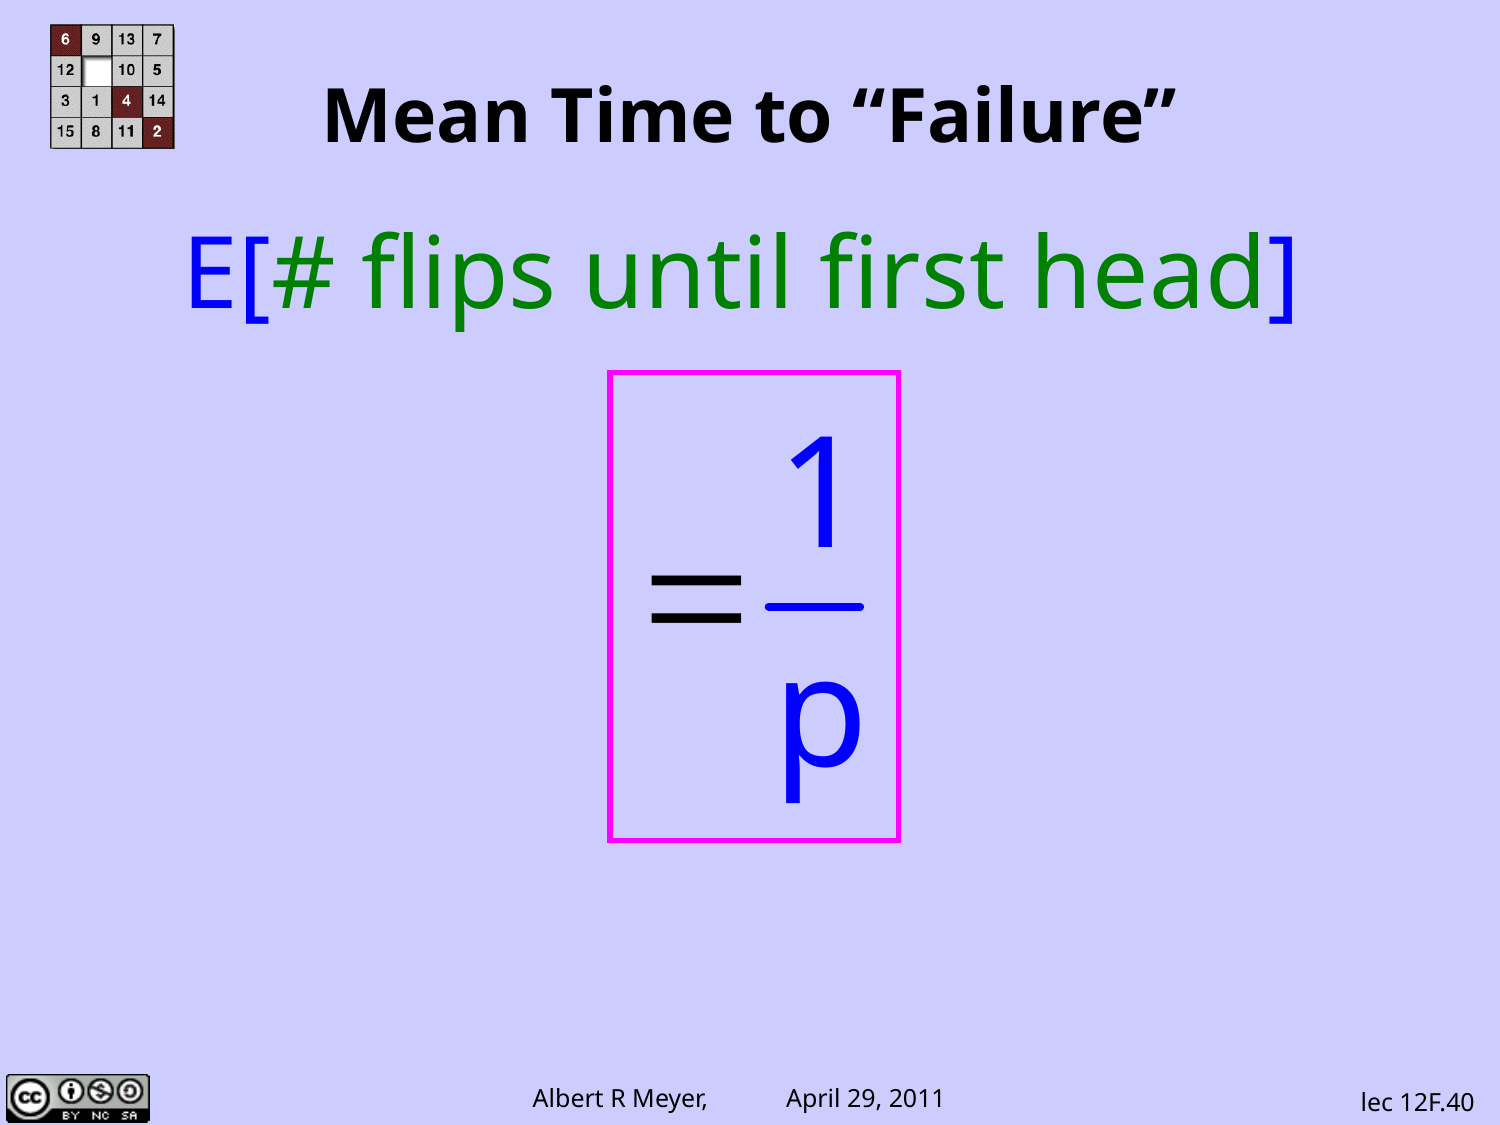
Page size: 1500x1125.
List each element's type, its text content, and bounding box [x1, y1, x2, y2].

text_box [612, 374, 896, 839]
slide_number lec 12F.40 [1239, 1078, 1491, 1120]
picture [50, 24, 175, 149]
picture [6, 1074, 150, 1123]
text_box E[# flips until first head] [167, 201, 1342, 336]
title Mean Time to “Failure” [262, 24, 1238, 201]
